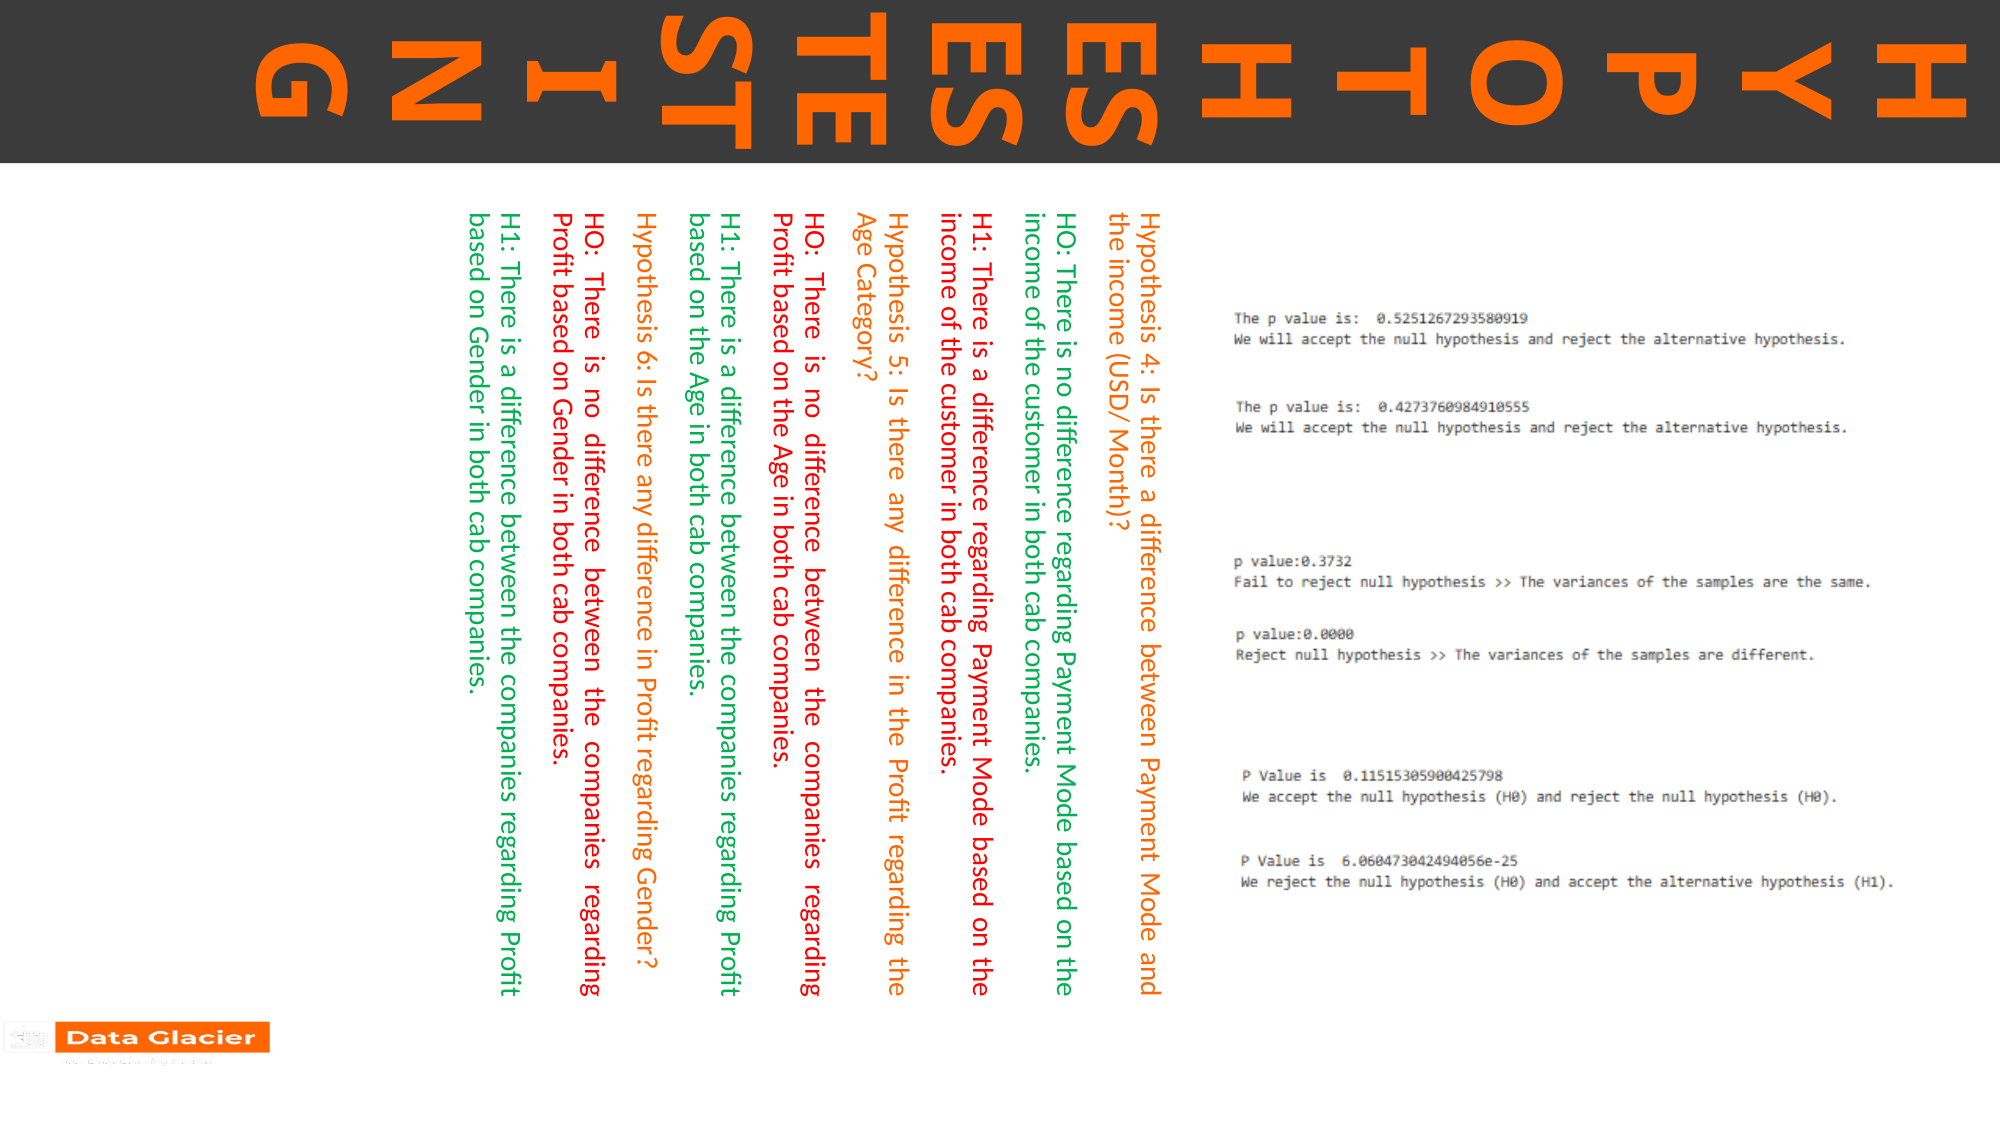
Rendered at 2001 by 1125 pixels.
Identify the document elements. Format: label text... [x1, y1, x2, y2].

picture [1224, 398, 1874, 447]
picture [1226, 622, 1848, 676]
subtitle Hypothesis 4: Is there a difference between Payment Mode and the income (USD/ Month)? HO: There is no difference regarding Payment Mode based on the income of the customer in both cab companies. H1: There is a difference regarding Payment Mode based on the income of the customer in both cab companies. Hypothesis 5: Is there any difference in the Profit regarding the Age Category? HO: There is no difference between the companies regarding Profit based on the Age in both cab companies. H1: There is a difference between the companies regarding Profit based on the Age in both cab companies. Hypothesis 6: Is there any difference in Profit regarding Gender? HO: There is no difference between the companies regarding Profit based on Gender in both cab companies. H1: There is a difference between the companies regarding Profit based on Gender in both cab companies. [99, 204, 1182, 1005]
picture [1230, 847, 1908, 900]
picture [1233, 765, 1846, 815]
picture [1224, 549, 1883, 600]
picture [0, 961, 272, 1125]
picture [1224, 303, 1850, 354]
title HYPOTHESES TESTING [0, 0, 2000, 164]
